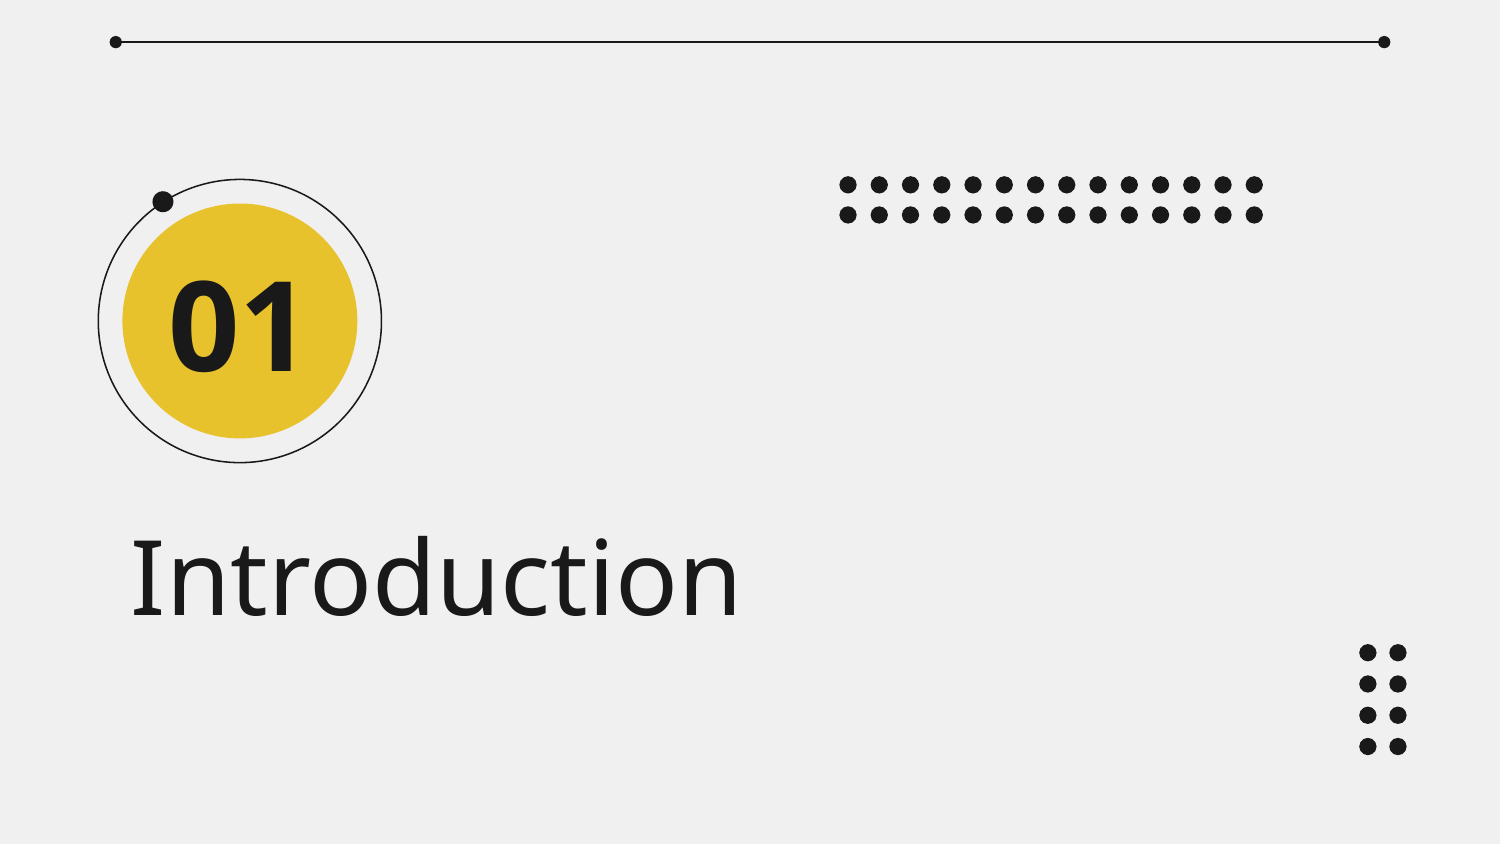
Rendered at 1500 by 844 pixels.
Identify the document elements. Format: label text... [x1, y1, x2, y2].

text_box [43, 124, 436, 517]
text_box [839, 175, 1264, 224]
title Introduction [115, 504, 1127, 643]
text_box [1327, 675, 1439, 724]
